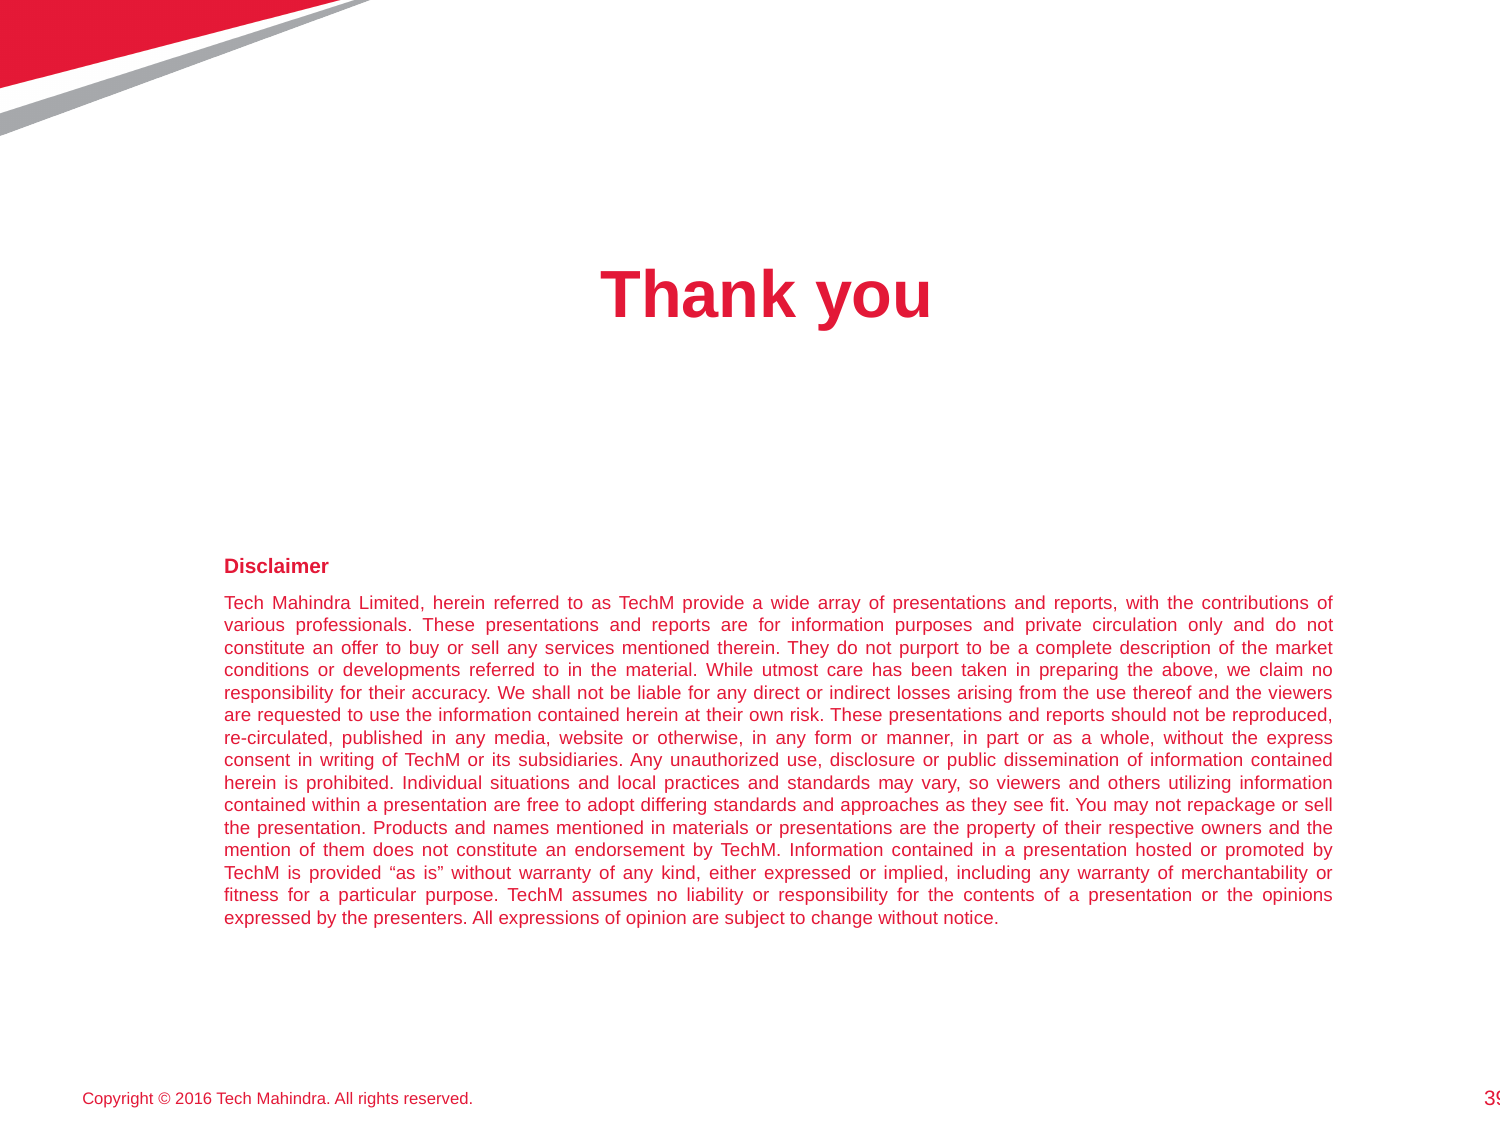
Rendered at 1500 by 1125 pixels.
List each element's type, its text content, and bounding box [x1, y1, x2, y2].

picture [0, 0, 373, 136]
title Thank you [223, 250, 1329, 332]
